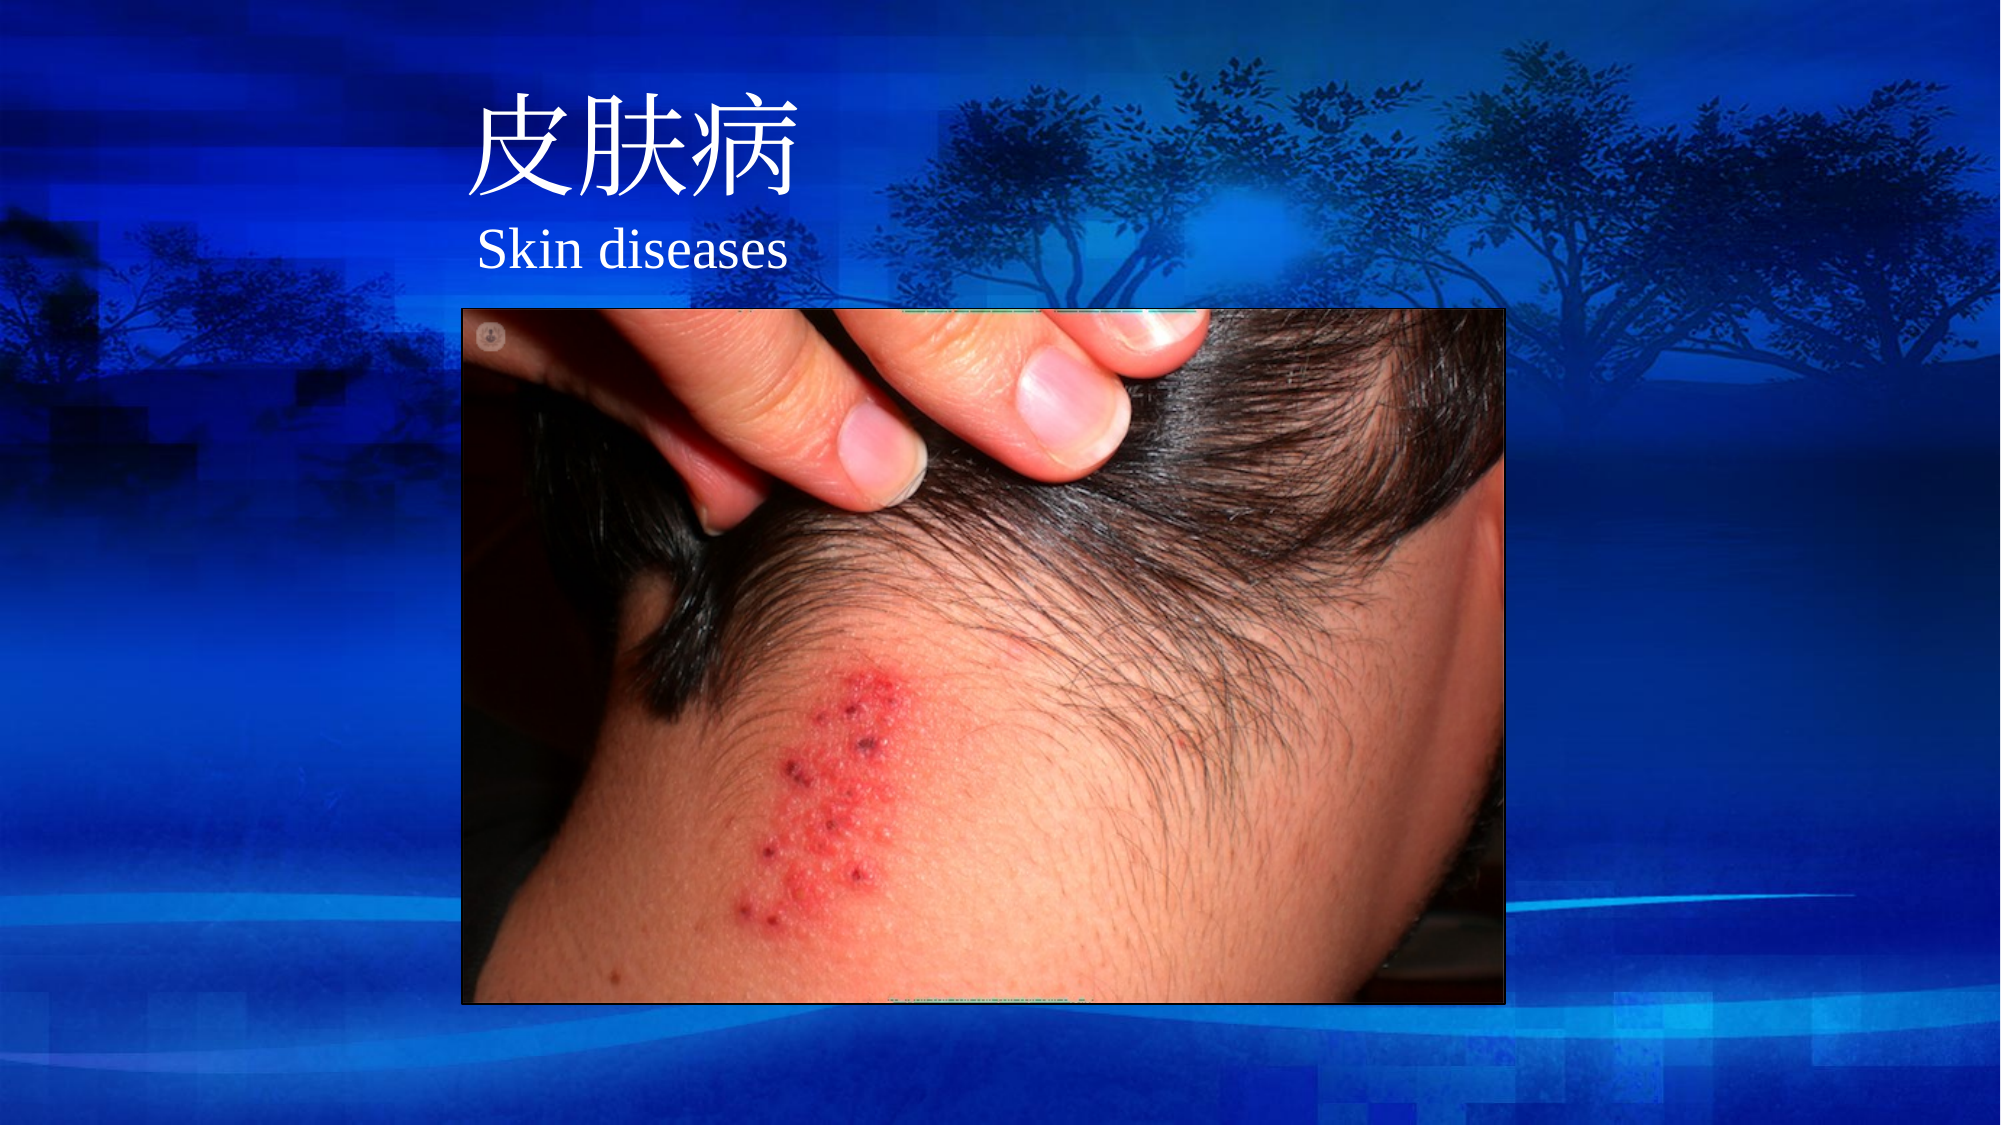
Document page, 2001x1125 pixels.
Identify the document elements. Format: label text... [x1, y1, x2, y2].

picture [0, 0, 2001, 1125]
text_box 皮肤病 Skin diseases [237, 67, 1029, 344]
